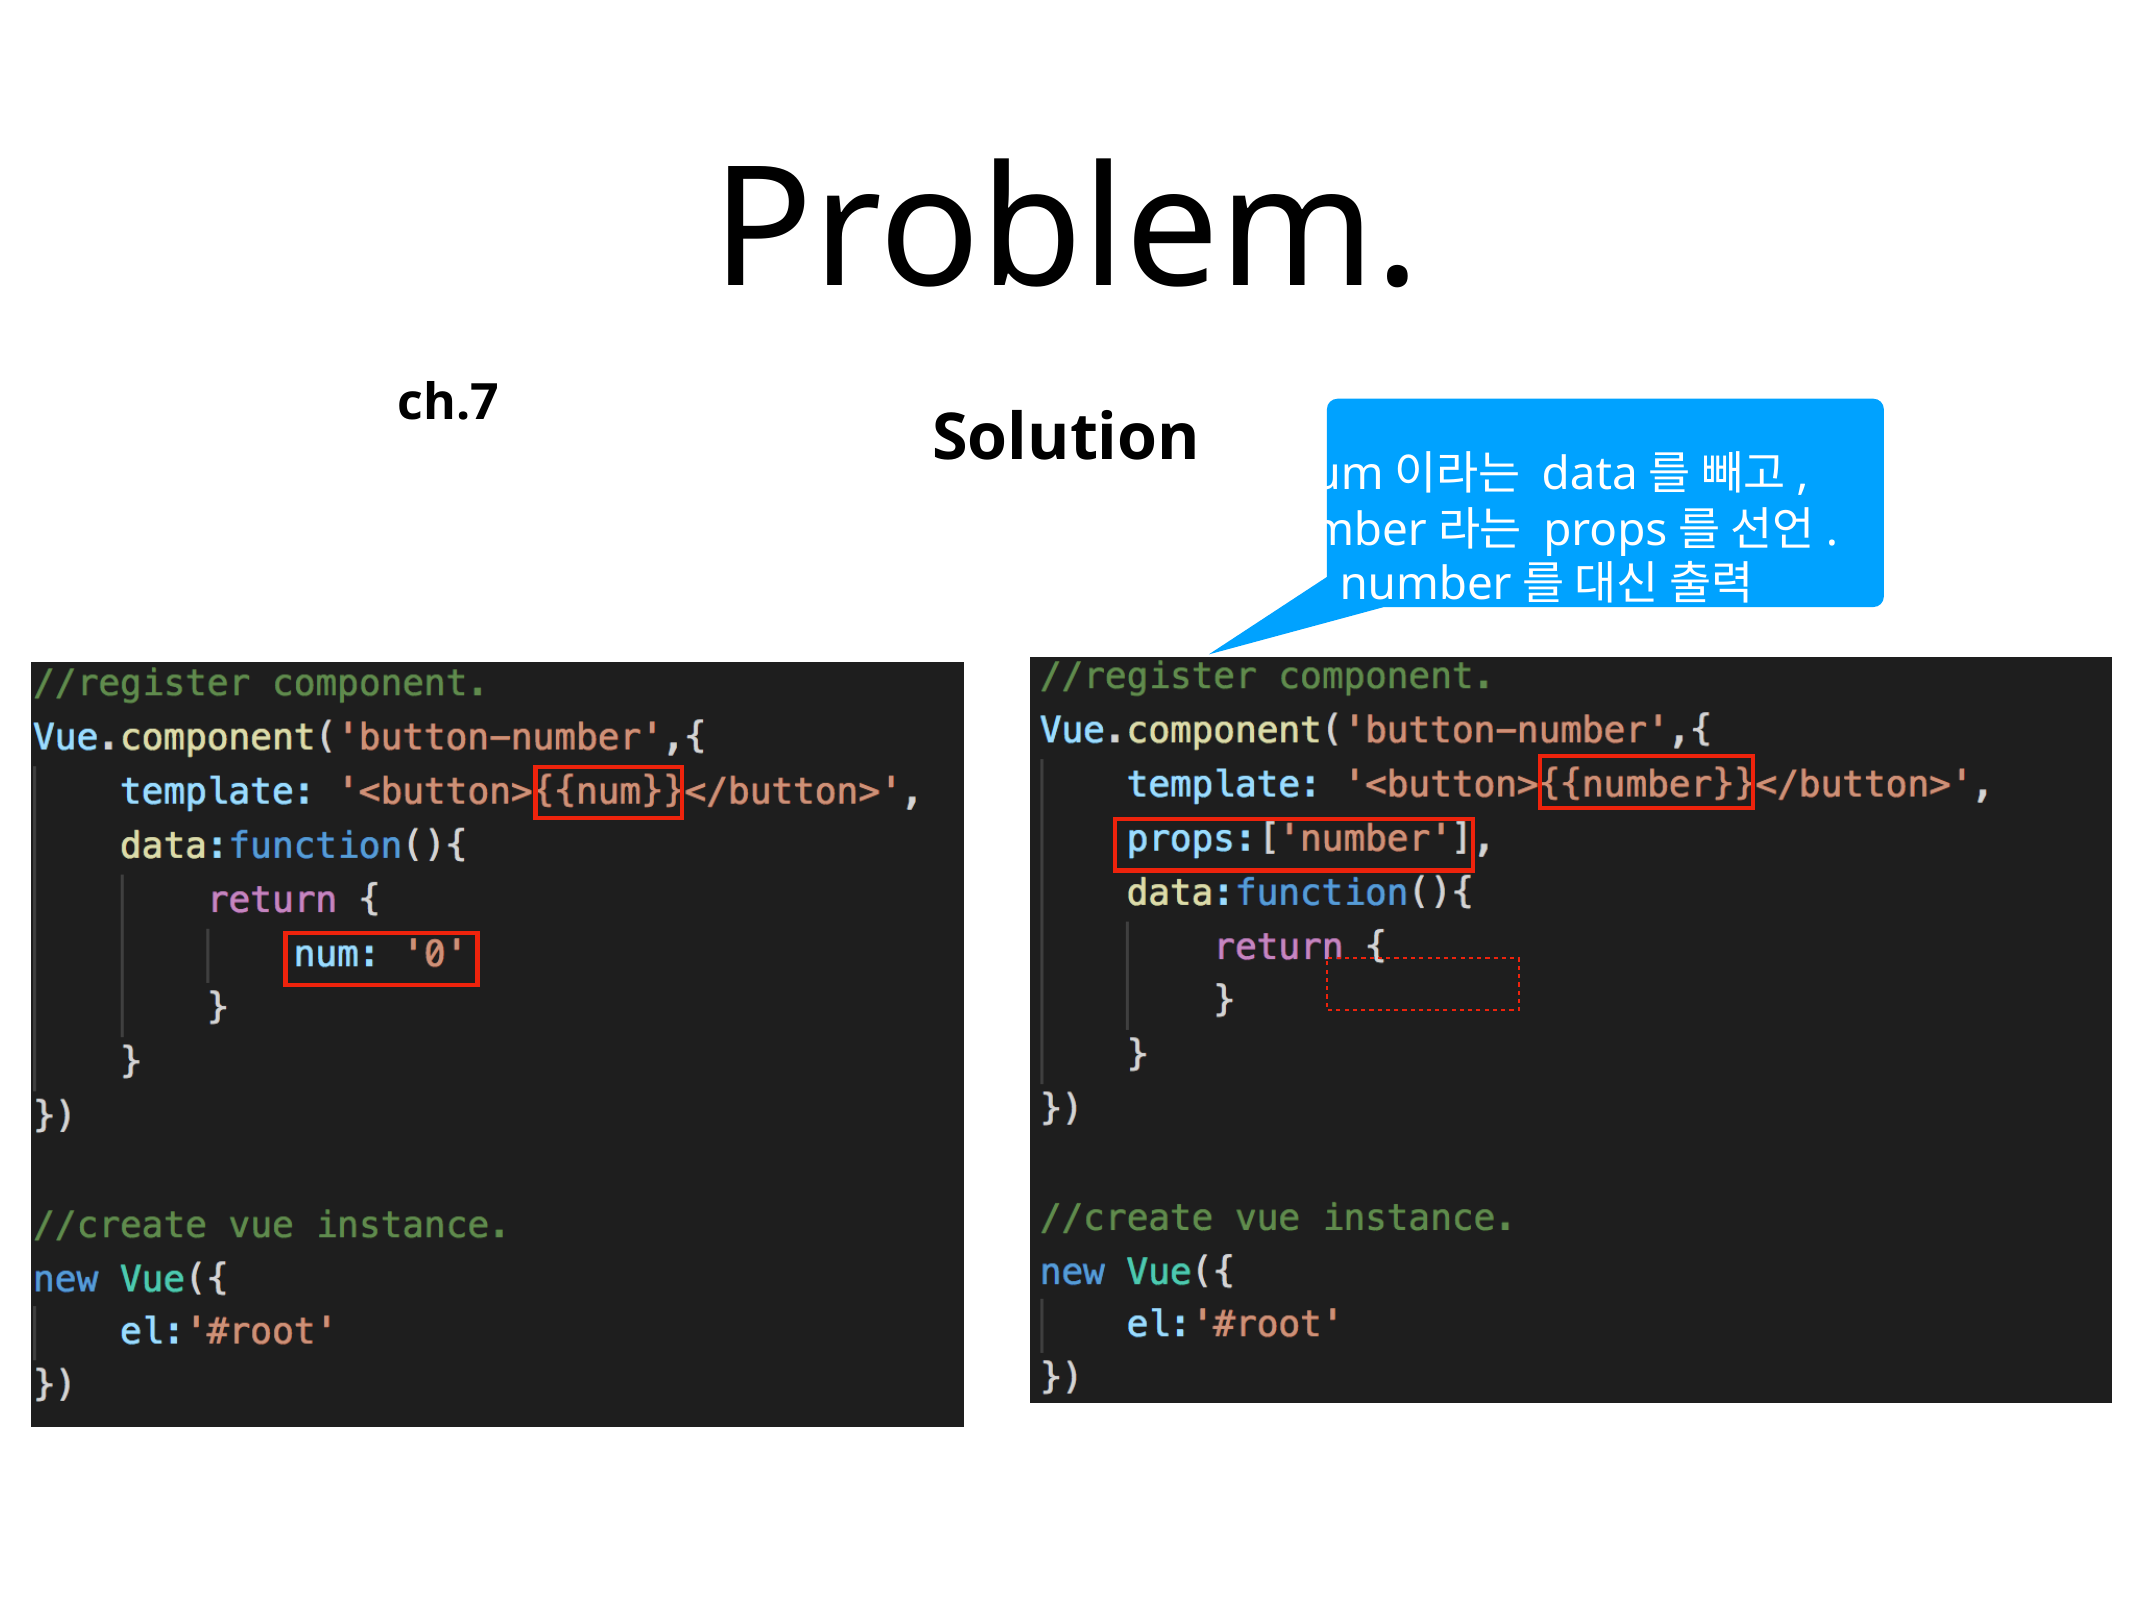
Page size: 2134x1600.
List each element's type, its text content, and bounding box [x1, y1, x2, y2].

picture [1029, 657, 2112, 1404]
title Problem. [155, 41, 1978, 397]
text_box Solution [924, 386, 1209, 481]
text_box ch.7 [389, 360, 508, 438]
text_box num이라는 data를 빼고, number라는 props를 선언. number를 대신 출력 [1208, 398, 1884, 655]
picture [31, 662, 964, 1428]
